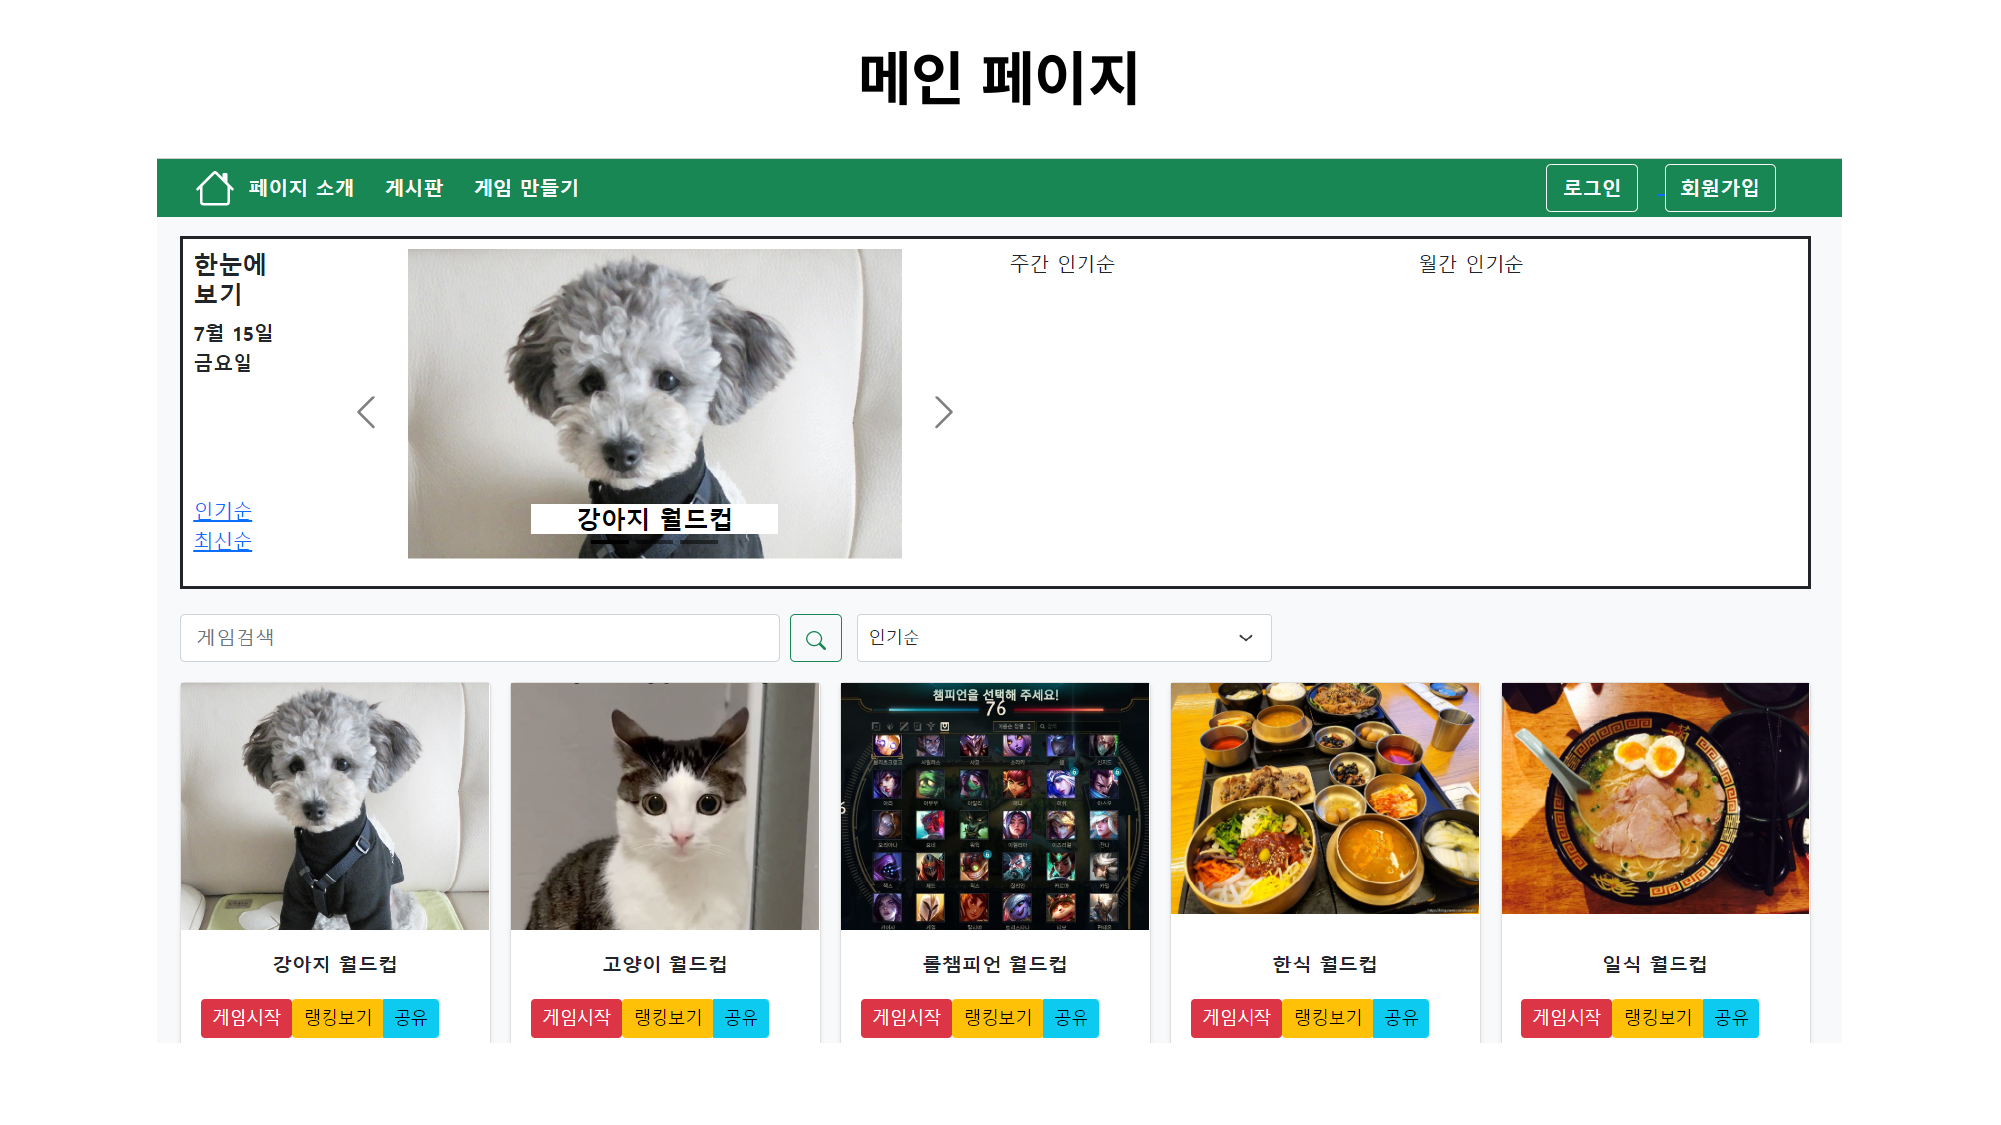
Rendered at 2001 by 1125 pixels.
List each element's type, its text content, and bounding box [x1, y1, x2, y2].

picture [157, 154, 1843, 1044]
text_box 메인 페이지 [609, 2, 1390, 154]
